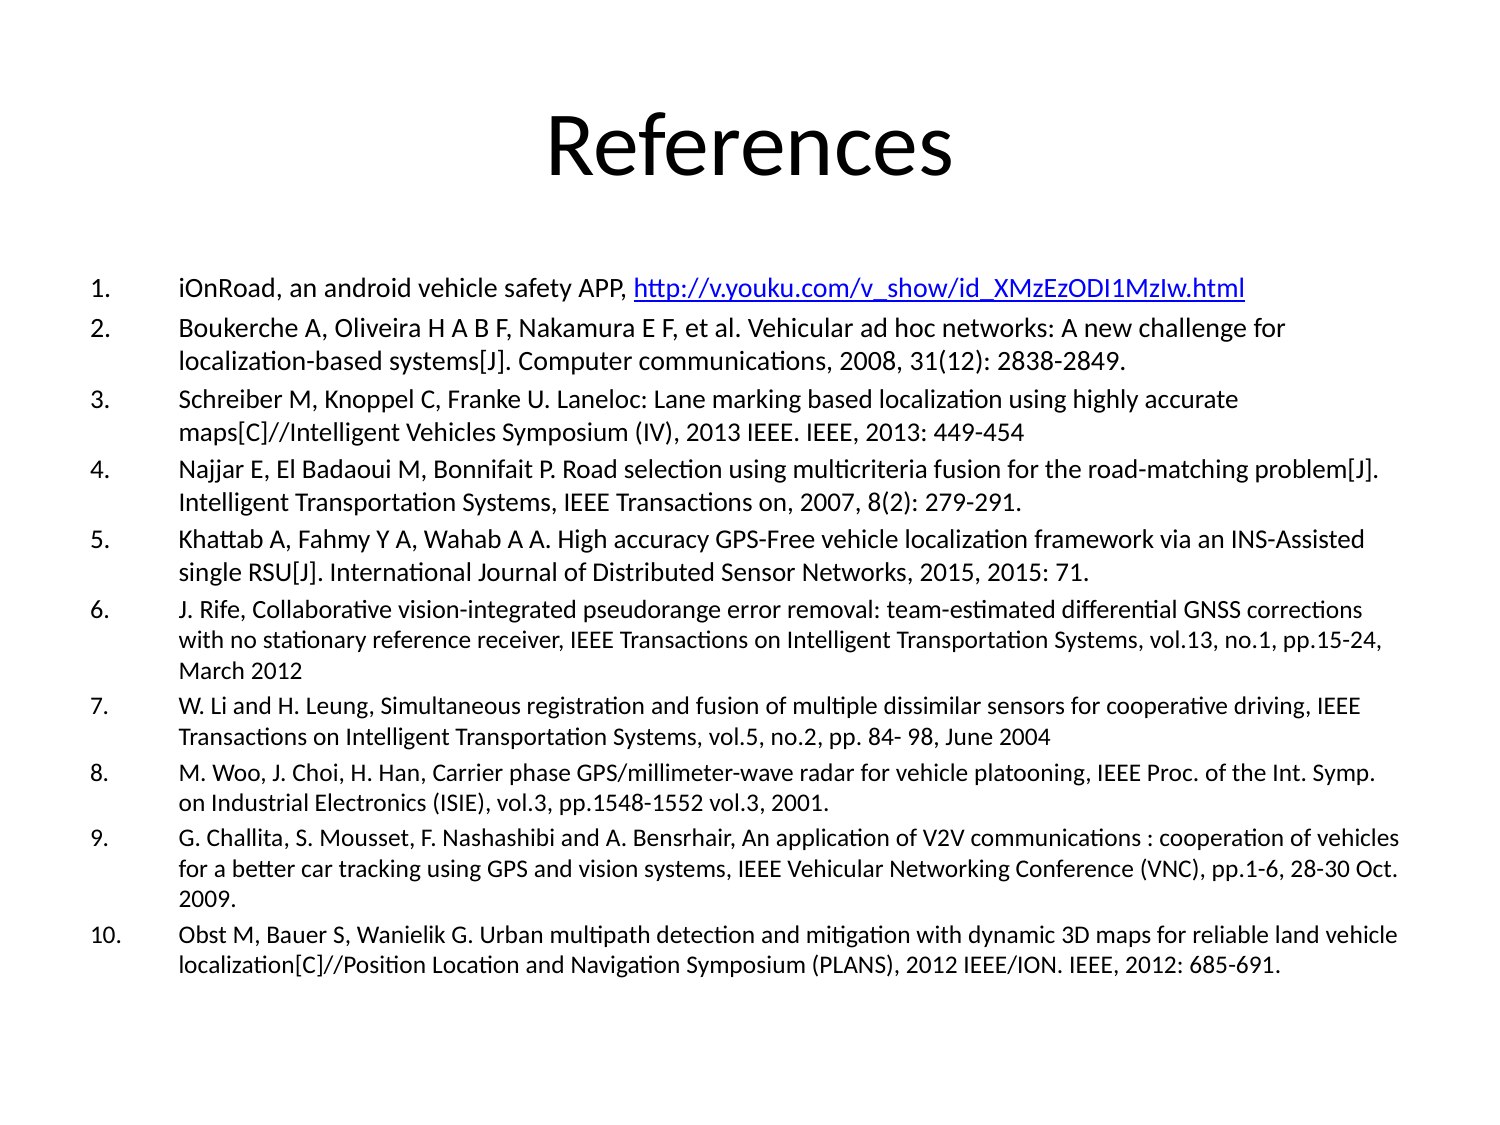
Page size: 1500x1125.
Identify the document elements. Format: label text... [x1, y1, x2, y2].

title References [75, 45, 1425, 233]
list iOnRoad, an android vehicle safety APP, http://v.youku.com/v_show/id_XMzEzODI1MzIw.html Boukerche A, Oliveira H A B F, Nakamura E F, et al. Vehicular ad hoc networks: A new challenge for localization-based systems[J]. Computer communications, 2008, 31(12): 2838-2849. Schreiber M, Knoppel C, Franke U. Laneloc: Lane marking based localization using highly accurate maps[C]//Intelligent Vehicles Symposium (IV), 2013 IEEE. IEEE, 2013: 449-454 Najjar E, El Badaoui M, Bonnifait P. Road selection using multicriteria fusion for the road-matching problem[J]. Intelligent Transportation Systems, IEEE Transactions on, 2007, 8(2): 279-291. Khattab A, Fahmy Y A, Wahab A A. High accuracy GPS-Free vehicle localization framework via an INS-Assisted single RSU[J]. International Journal of Distributed Sensor Networks, 2015, 2015: 71. J. Rife, Collaborative vision-integrated pseudorange error removal: team-estimated differential GNSS corrections with no stationary reference receiver, IEEE Transactions on Intelligent Transportation Systems, vol.13, no.1, pp.15-24, March 2012 W. Li and H. Leung, Simultaneous registration and fusion of multiple dissimilar sensors for cooperative driving, IEEE Transactions on Intelligent Transportation Systems, vol.5, no.2, pp. 84- 98, June 2004 M. Woo, J. Choi, H. Han, Carrier phase GPS/millimeter-wave radar for vehicle platooning, IEEE Proc. of the Int. Symp. on Industrial Electronics (ISIE), vol.3, pp.1548-1552 vol.3, 2001. G. Challita, S. Mousset, F. Nashashibi and A. Bensrhair, An application of V2V communications : cooperation of vehicles for a better car tracking using GPS and vision systems, IEEE Vehicular Networking Conference (VNC), pp.1-6, 28-30 Oct. 2009. Obst M, Bauer S, Wanielik G. Urban multipath detection and mitigation with dynamic 3D maps for reliable land vehicle localization[C]//Position Location and Navigation Symposium (PLANS), 2012 IEEE/ION. IEEE, 2012: 685-691. [75, 262, 1425, 1005]
